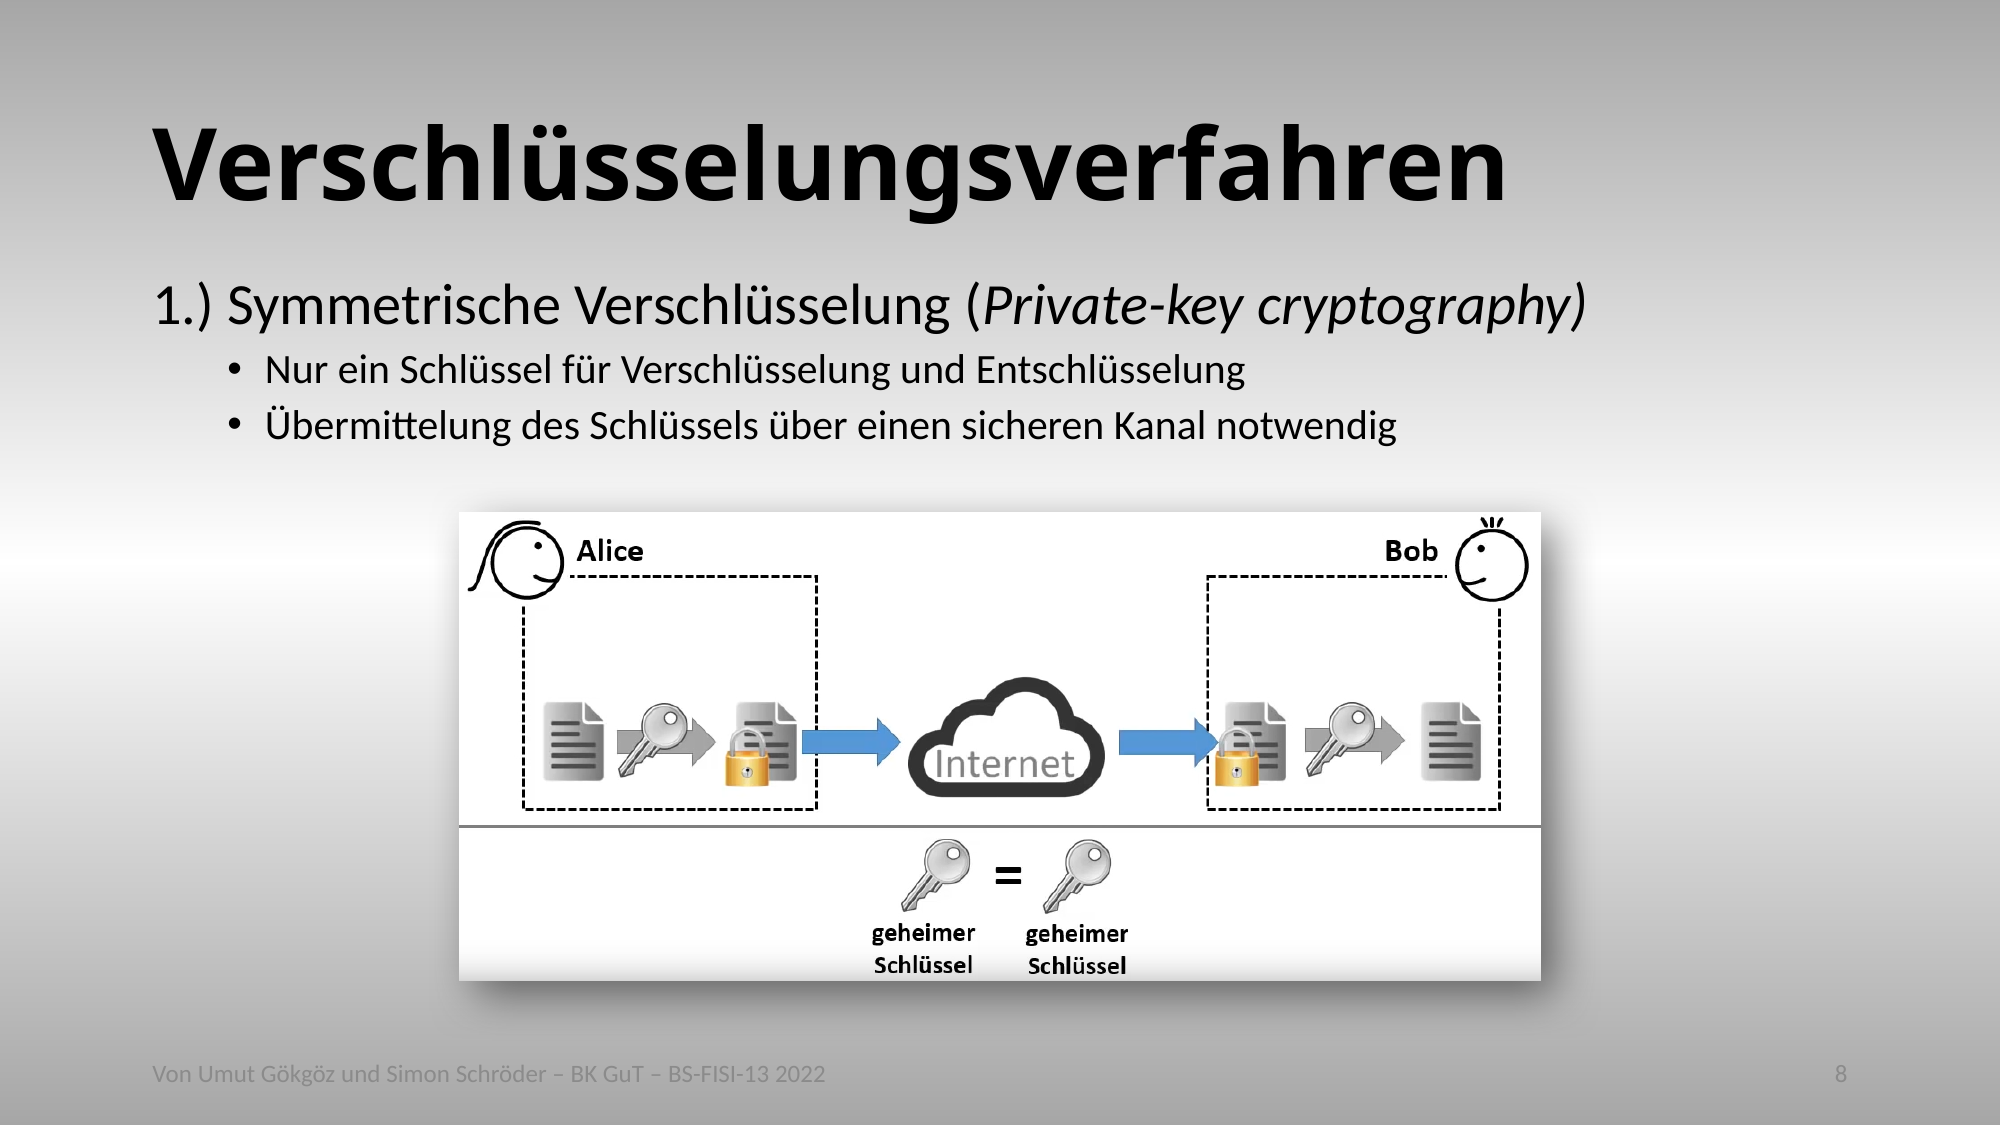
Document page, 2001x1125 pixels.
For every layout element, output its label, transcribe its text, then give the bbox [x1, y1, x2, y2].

title Verschlüsselungsverfahren [137, 59, 1863, 266]
slide_number Von Umut Gökgöz und Simon Schröder – BK GuT – BS-FISI-13 2022 [137, 1042, 1000, 1103]
picture [459, 512, 1541, 981]
list 1.) Symmetrische Verschlüsselung (Private-key cryptography) Nur ein Schlüssel für Verschlüsselung und Entschlüsselung Übermittelung des Schlüssels über einen sicheren Kanal notwendig [137, 266, 1863, 981]
slide_number 8 [1412, 1042, 1863, 1103]
